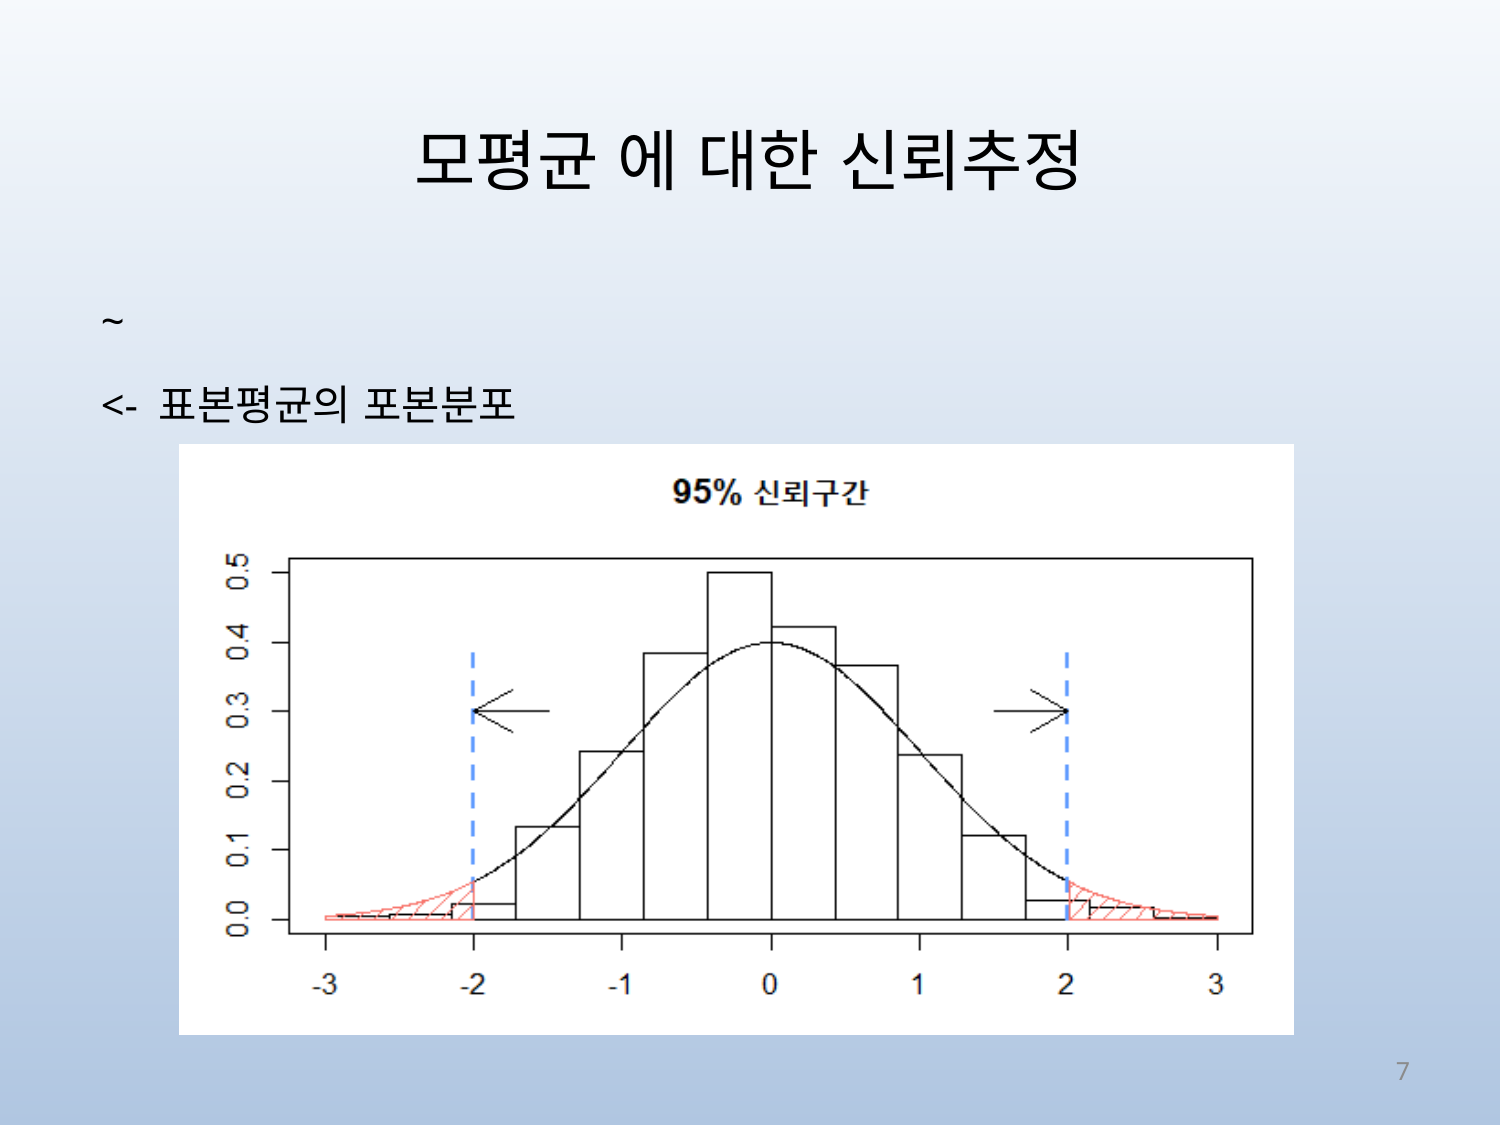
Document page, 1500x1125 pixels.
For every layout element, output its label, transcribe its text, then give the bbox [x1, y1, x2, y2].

slide_number 7 [1074, 1042, 1425, 1103]
picture [178, 444, 1294, 1036]
